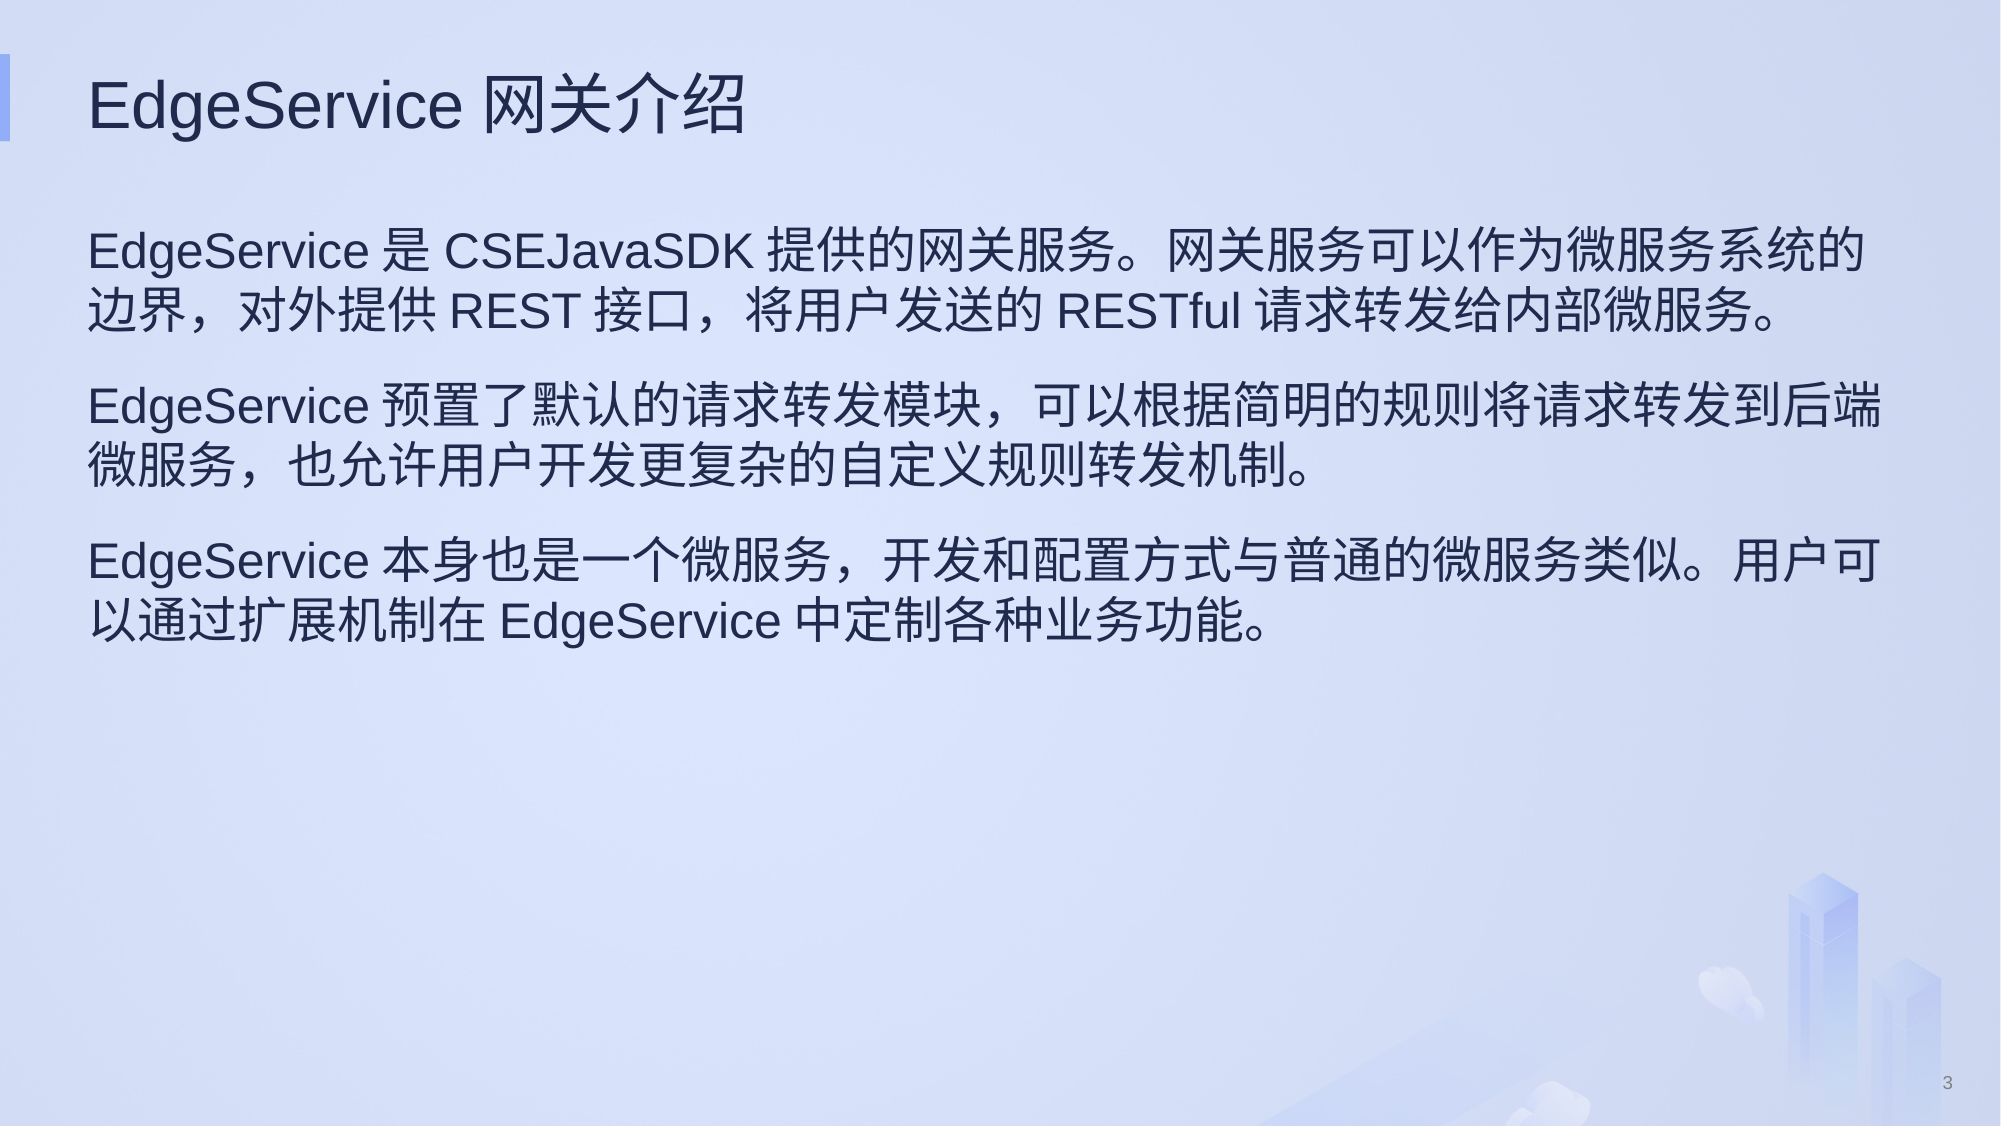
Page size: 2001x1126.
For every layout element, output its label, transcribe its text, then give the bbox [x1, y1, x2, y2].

subtitle EdgeService是CSEJavaSDK提供的网关服务。网关服务可以作为微服务系统的边界，对外提供REST接口，将用户发送的RESTful请求转发给内部微服务。 EdgeService预置了默认的请求转发模块，可以根据简明的规则将请求转发到后端微服务，也允许用户开发更复杂的自定义规则转发机制。 EdgeService本身也是一个微服务，开发和配置方式与普通的微服务类似。用户可以通过扩展机制在EdgeService中定制各种业务功能。 [66, 208, 1934, 1034]
picture [0, 0, 2001, 1126]
title EdgeService网关介绍 [66, 53, 1934, 150]
